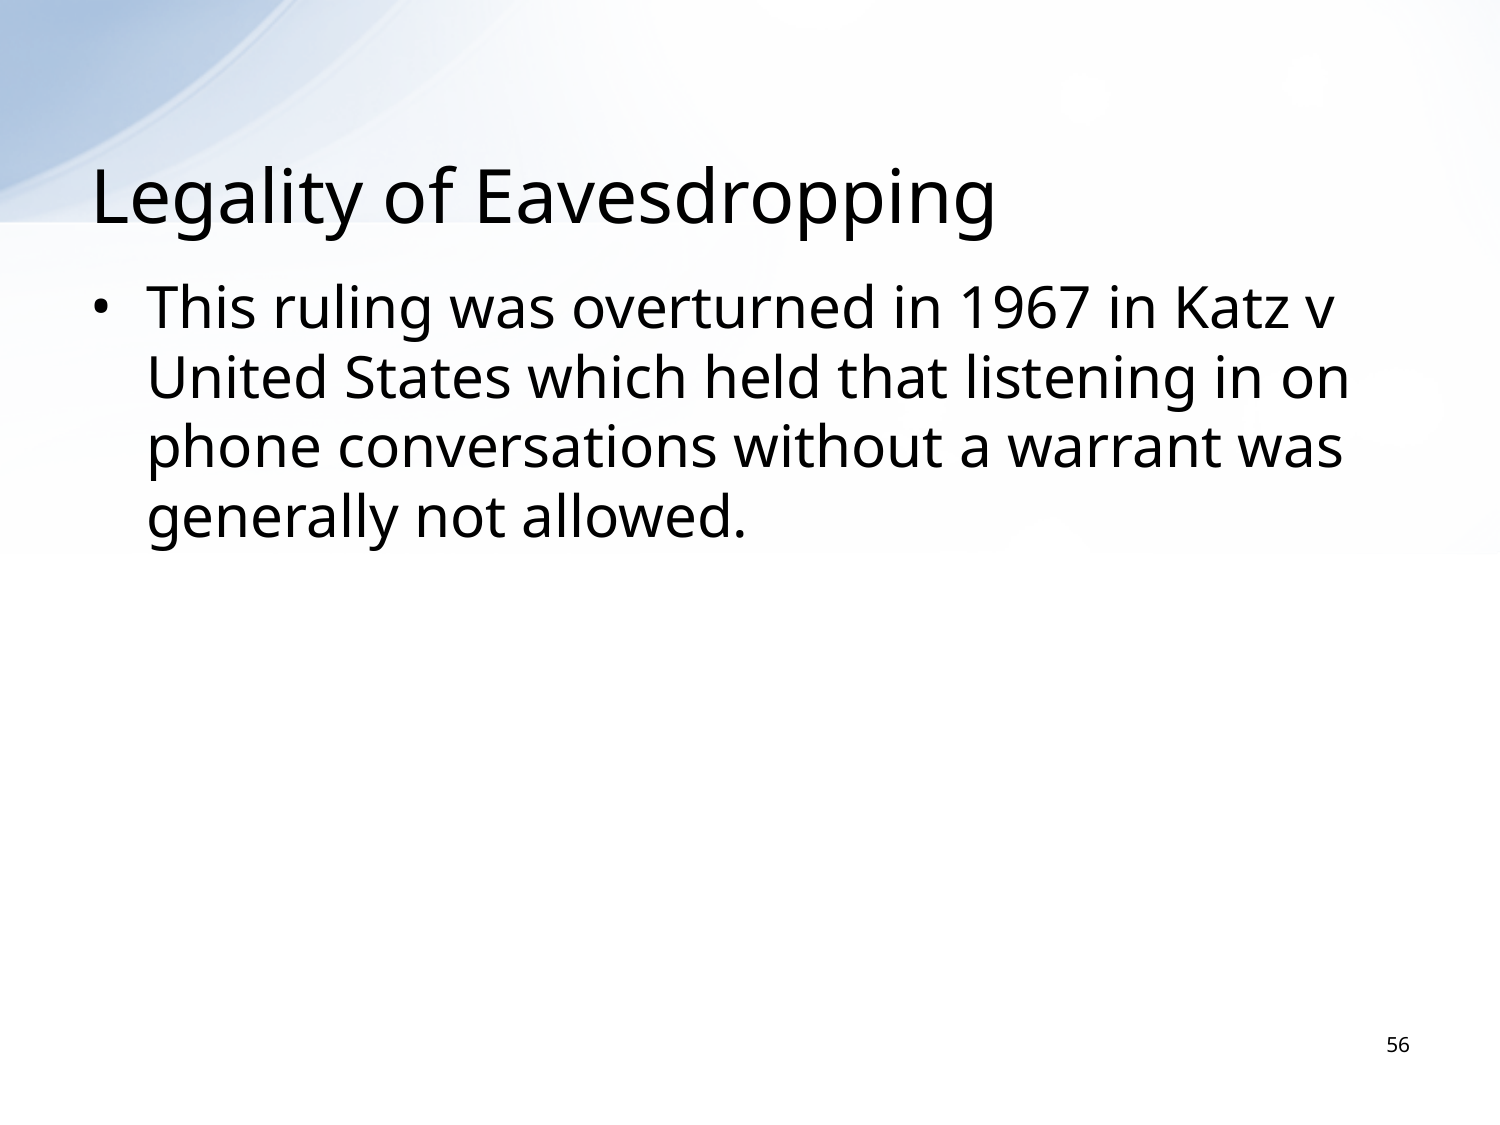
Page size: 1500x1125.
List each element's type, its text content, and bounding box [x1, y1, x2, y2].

picture [0, 0, 1500, 1125]
slide_number 56 [1074, 1024, 1425, 1103]
title Legality of Eavesdropping [75, 58, 1425, 247]
list This ruling was overturned in 1967 in Katz v United States which held that listening in on phone conversations without a warrant was generally not allowed. [75, 262, 1425, 1005]
